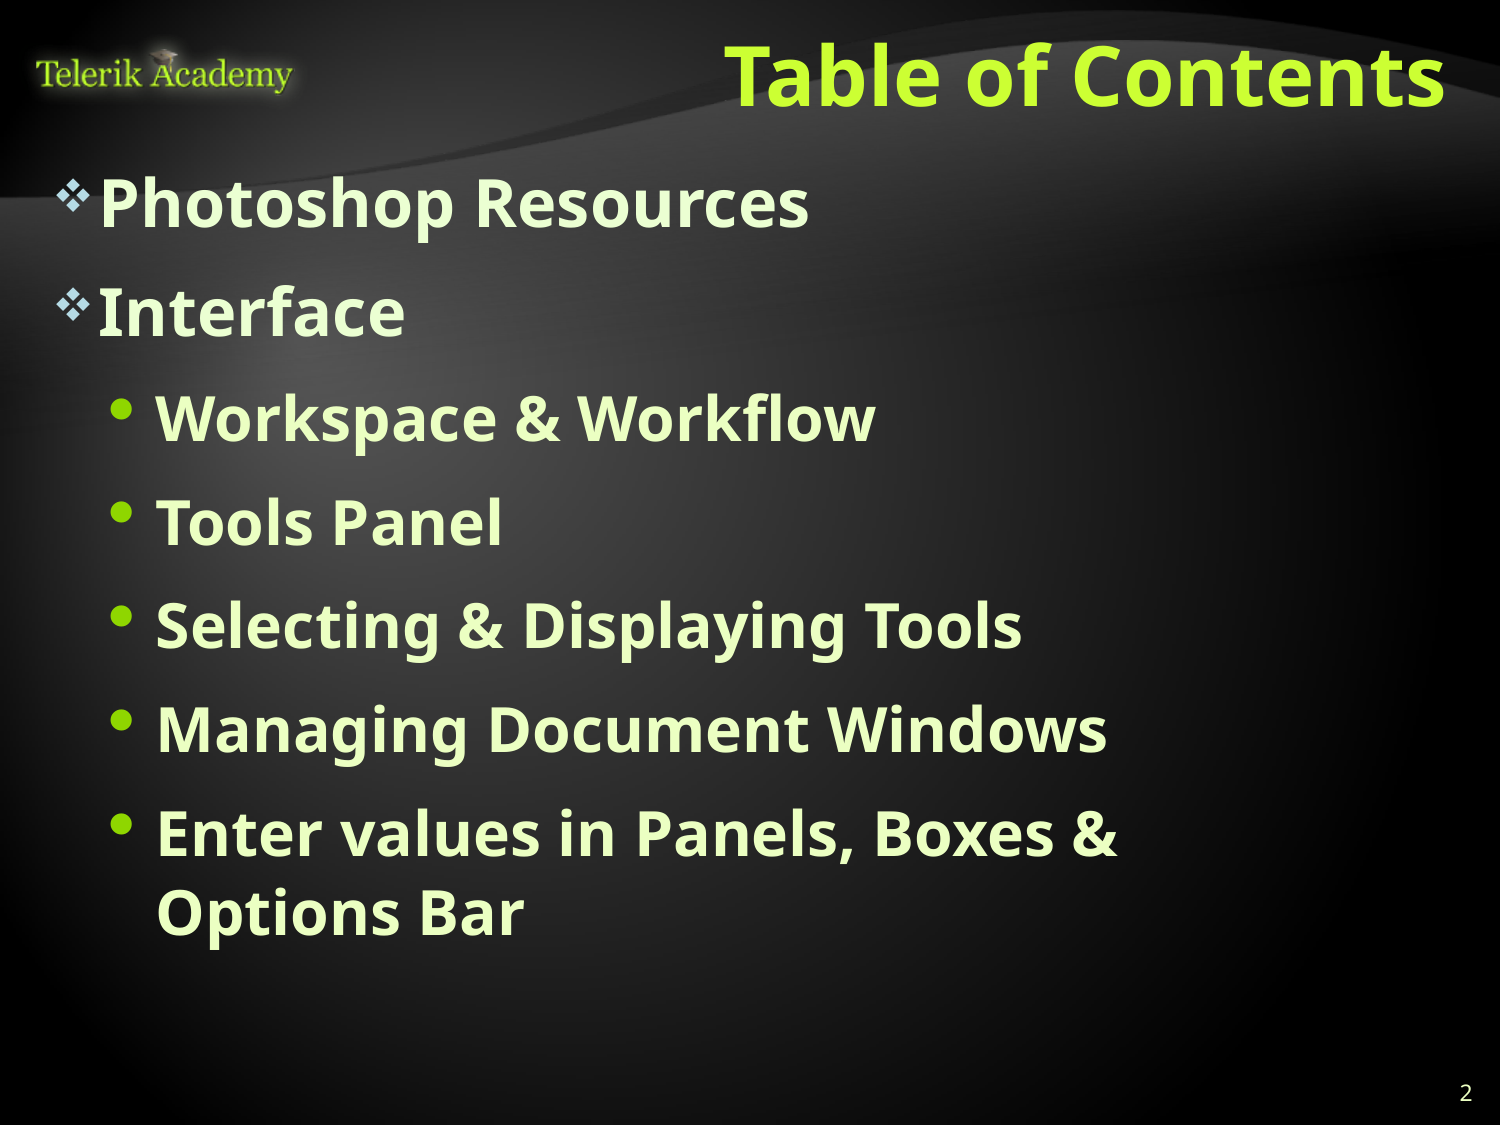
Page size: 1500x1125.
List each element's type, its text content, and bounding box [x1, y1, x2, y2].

slide_number 2 [1412, 1074, 1488, 1113]
picture [0, 0, 1500, 1125]
list Photoshop Resources Interface Workspace & Workflow Tools Panel Selecting & Displaying Tools Managing Document Windows Enter values in Panels, Boxes & Options Bar [37, 149, 1463, 1088]
title Table of Contents [300, 12, 1463, 149]
